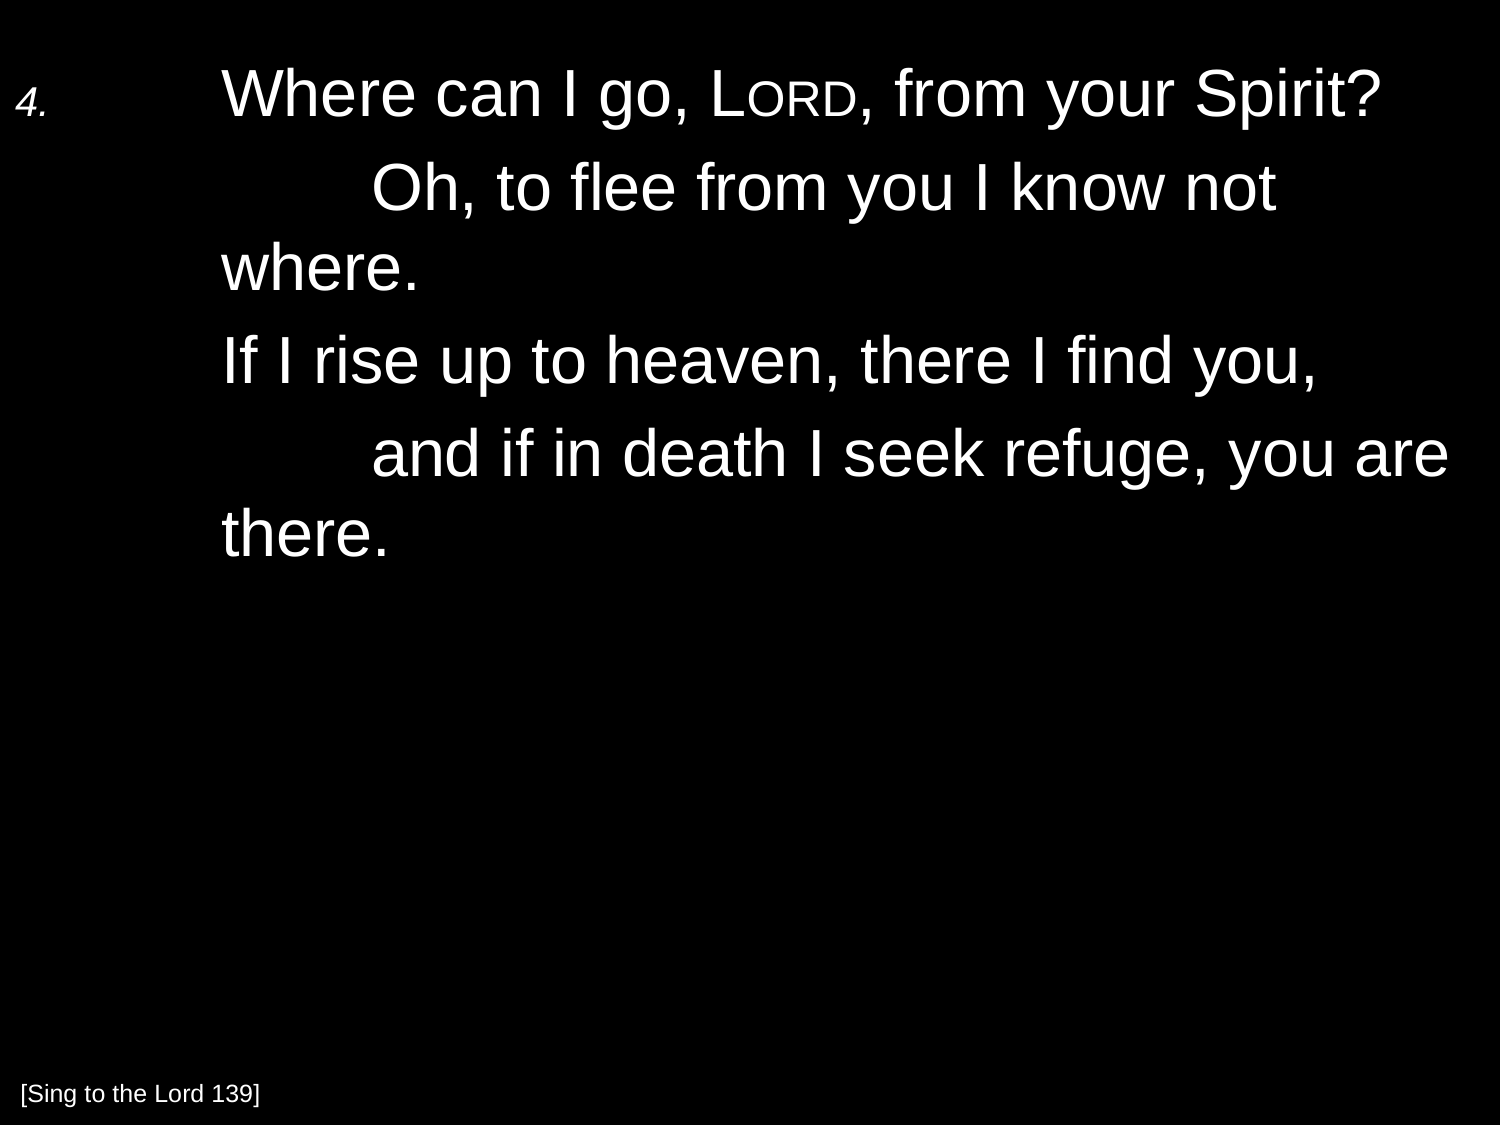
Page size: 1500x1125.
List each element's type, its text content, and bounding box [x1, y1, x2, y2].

text_box [Sing to the Lord 139] [5, 1070, 526, 1115]
list 4. Where can I go, Lord, from your Spirit? Oh, to flee from you I know not where. If I rise up to heaven, there I find you, and if in death I seek refuge, you are there. [0, 42, 1500, 1047]
